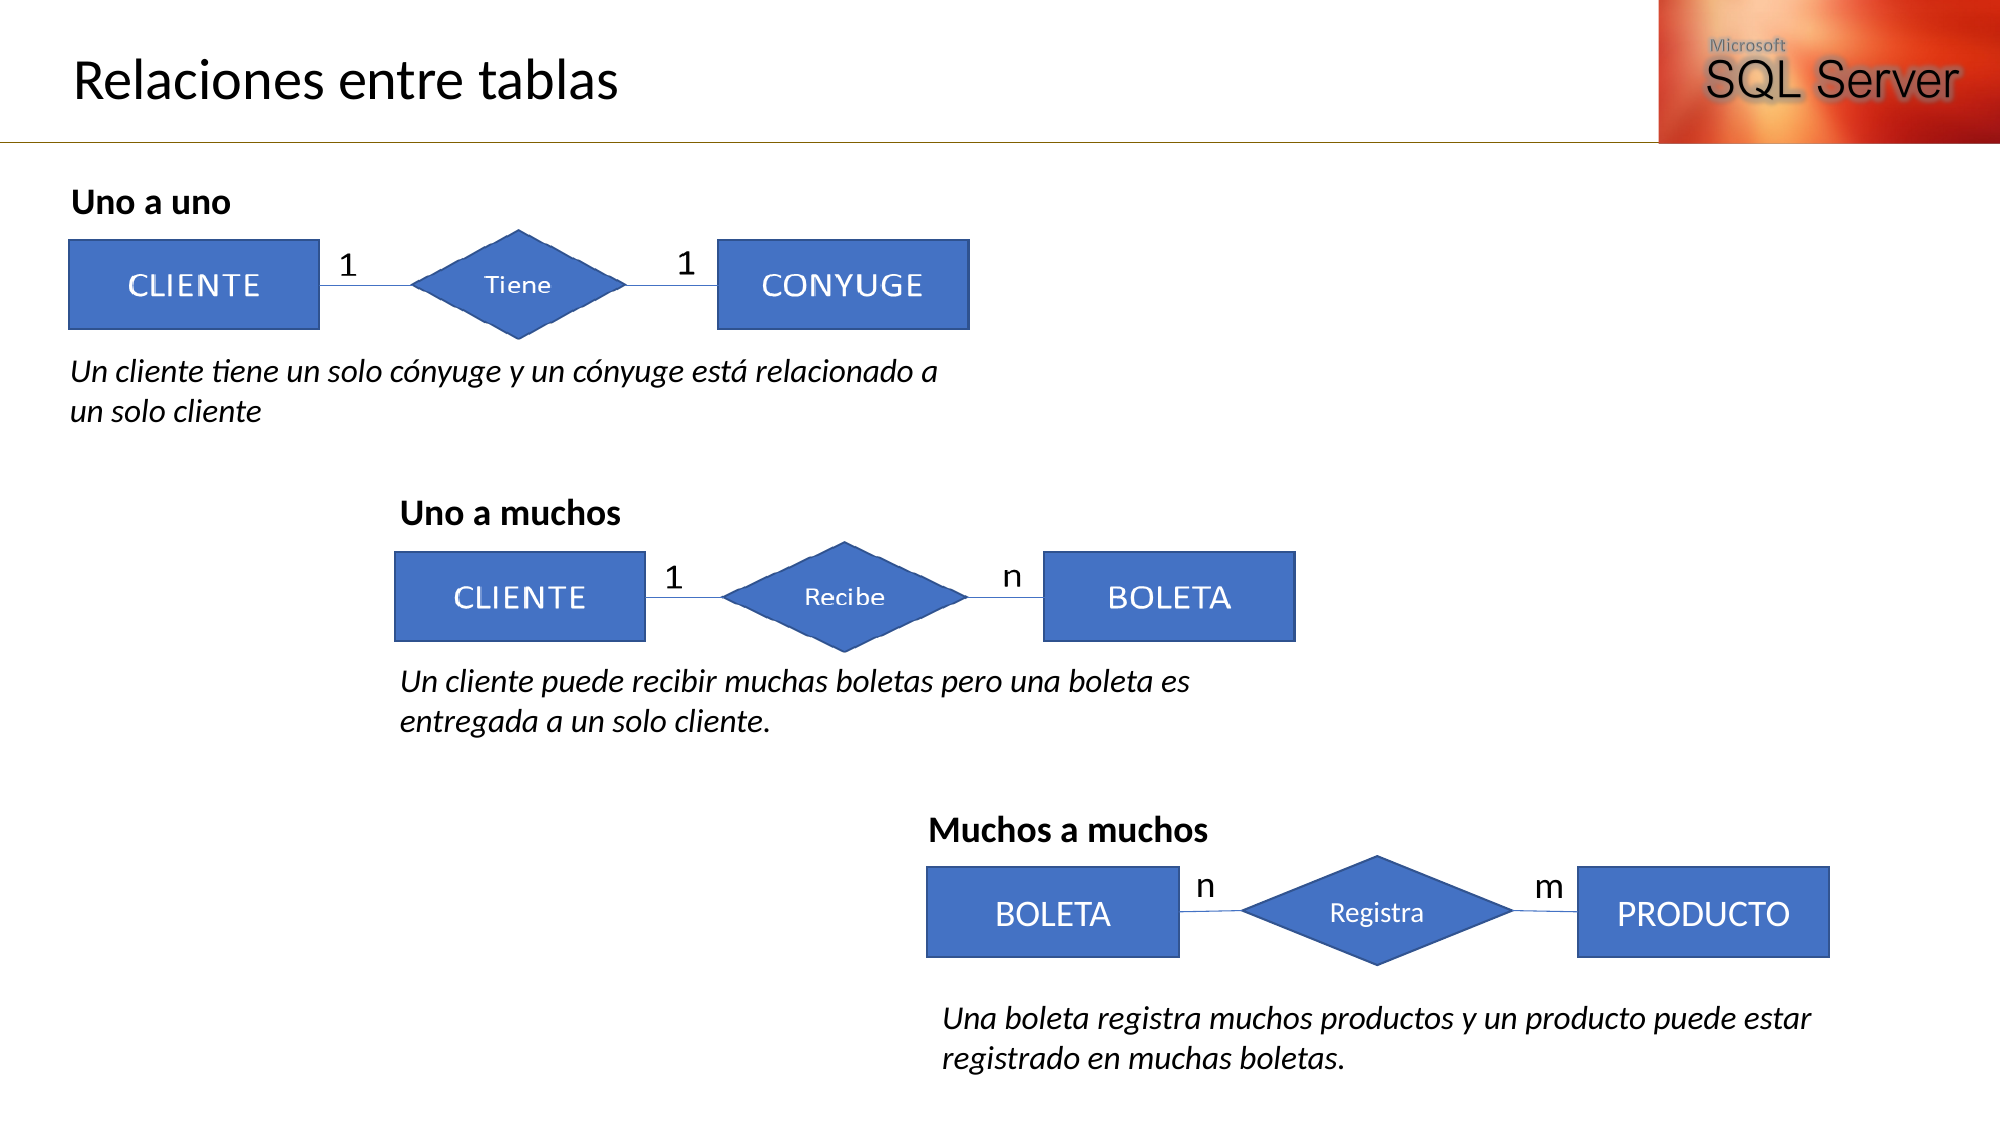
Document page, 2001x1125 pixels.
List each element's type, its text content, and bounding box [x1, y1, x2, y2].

text_box Relaciones entre tablas [58, 33, 635, 119]
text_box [385, 480, 1300, 749]
picture [1658, 0, 2000, 154]
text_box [55, 169, 970, 438]
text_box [913, 797, 1830, 1085]
